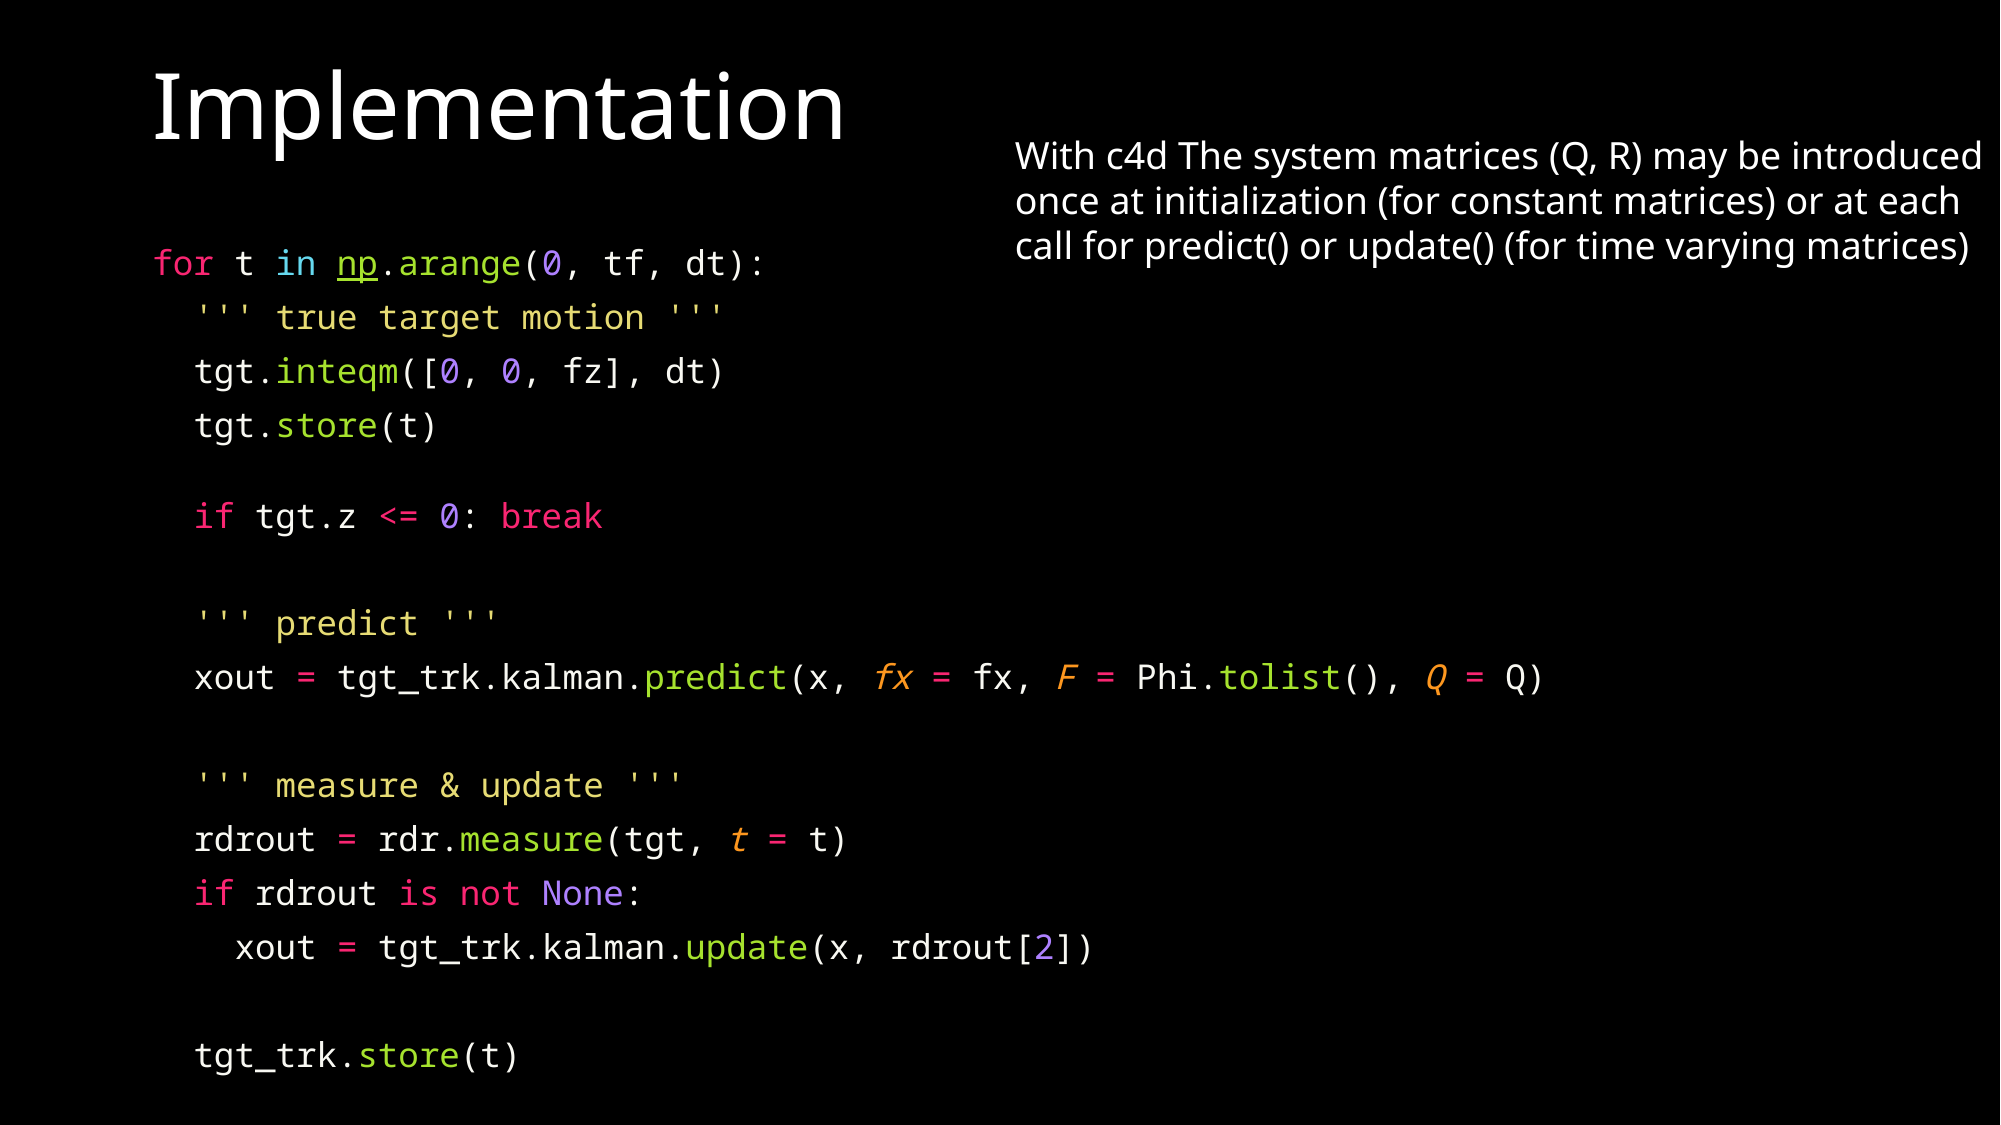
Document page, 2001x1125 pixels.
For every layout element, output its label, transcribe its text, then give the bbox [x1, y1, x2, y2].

text_box With c4d The system matrices (Q, R) may be introduced once at initialization (for constant matrices) or at each call for predict() or update() (for time varying matrices) [999, 124, 2000, 275]
list for t in np.arange(0, tf, dt): ''' true target motion ''' tgt.inteqm([0, 0, fz], dt) tgt.store(t) if tgt.z <= 0: break ''' predict ''' xout = tgt_trk.kalman.predict(x, fx = fx, F = Phi.tolist(), Q = Q) ''' measure & update ''' rdrout = rdr.measure(tgt, t = t) if rdrout is not None: xout = tgt_trk.kalman.update(x, rdrout[2]) tgt_trk.store(t) [137, 238, 2000, 1092]
title Implementation [137, 22, 1863, 198]
